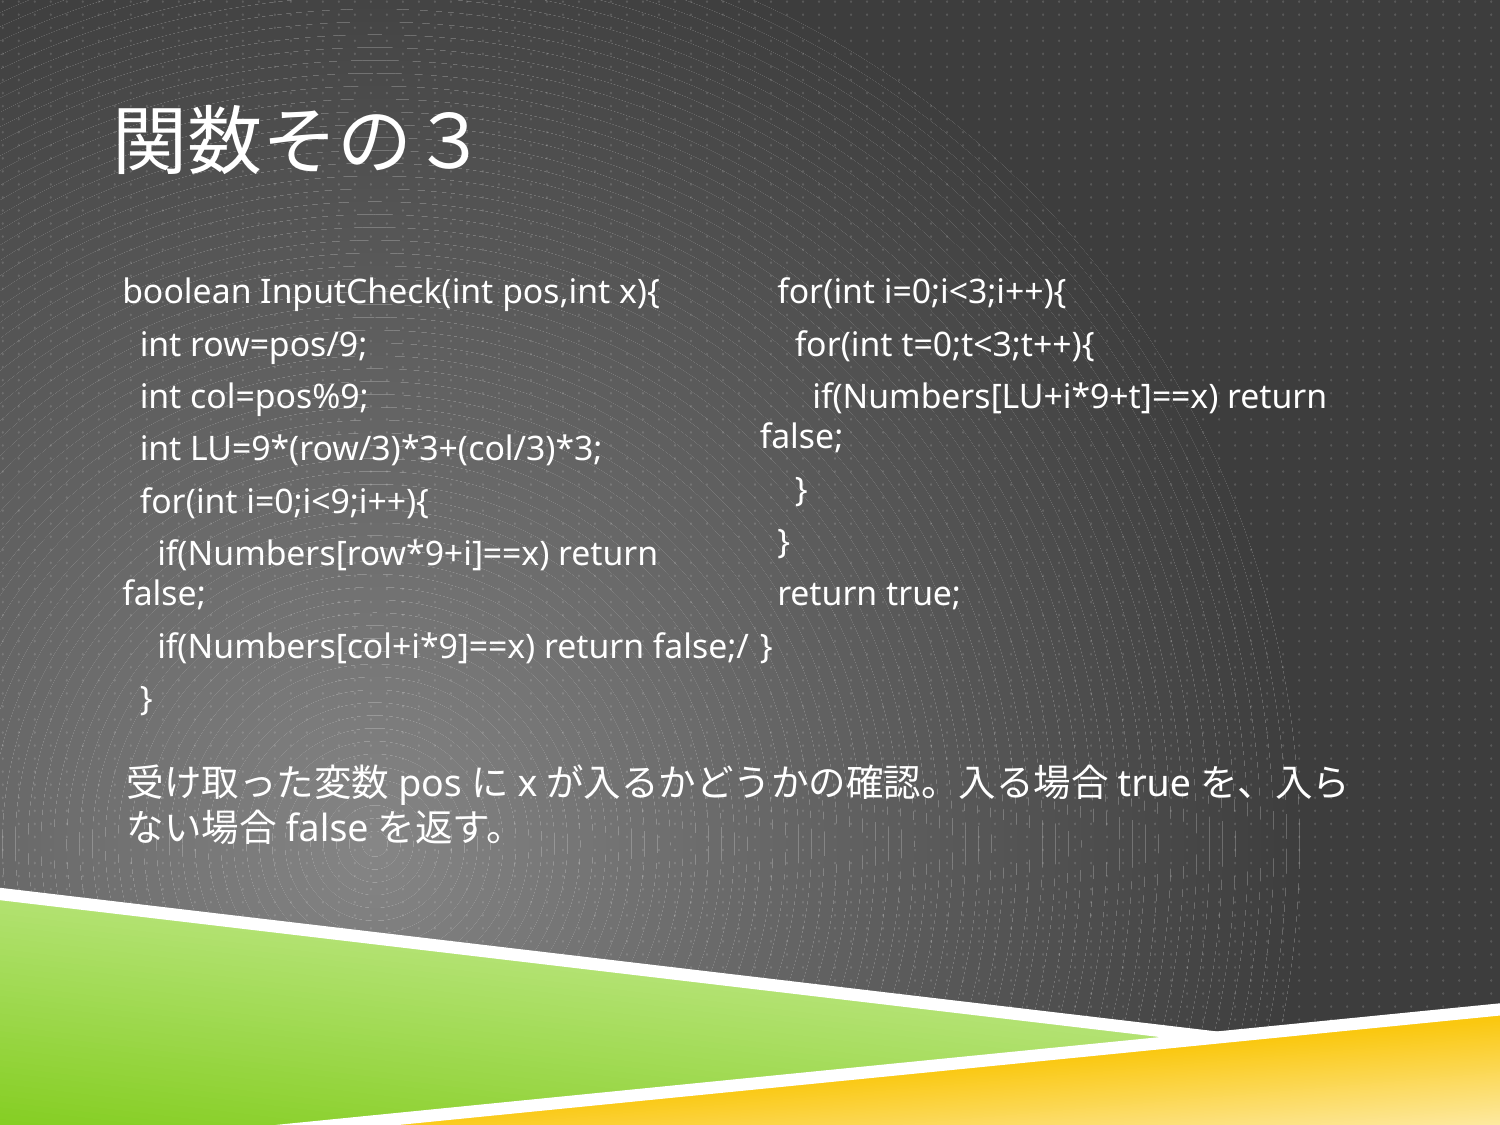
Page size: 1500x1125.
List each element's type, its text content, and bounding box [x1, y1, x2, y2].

text_box 受け取った変数posにxが入るかどうかの確認。入る場合trueを、入らない場合falseを返す。 [112, 751, 1376, 857]
list boolean InputCheck(int pos,int x){ int row=pos/9; int col=pos%9; int LU=9*(row/3)*3+(col/3)*3; for(int i=0;i<9;i++){ if(Numbers[row*9+i]==x) return false; if(Numbers[col+i*9]==x) return false;/ } for(int i=0;i<3;i++){ for(int t=0;t<3;t++){ if(Numbers[LU+i*9+t]==x) return false; } } return true; } [112, 262, 1388, 728]
title 関数その３ [112, 45, 1388, 233]
